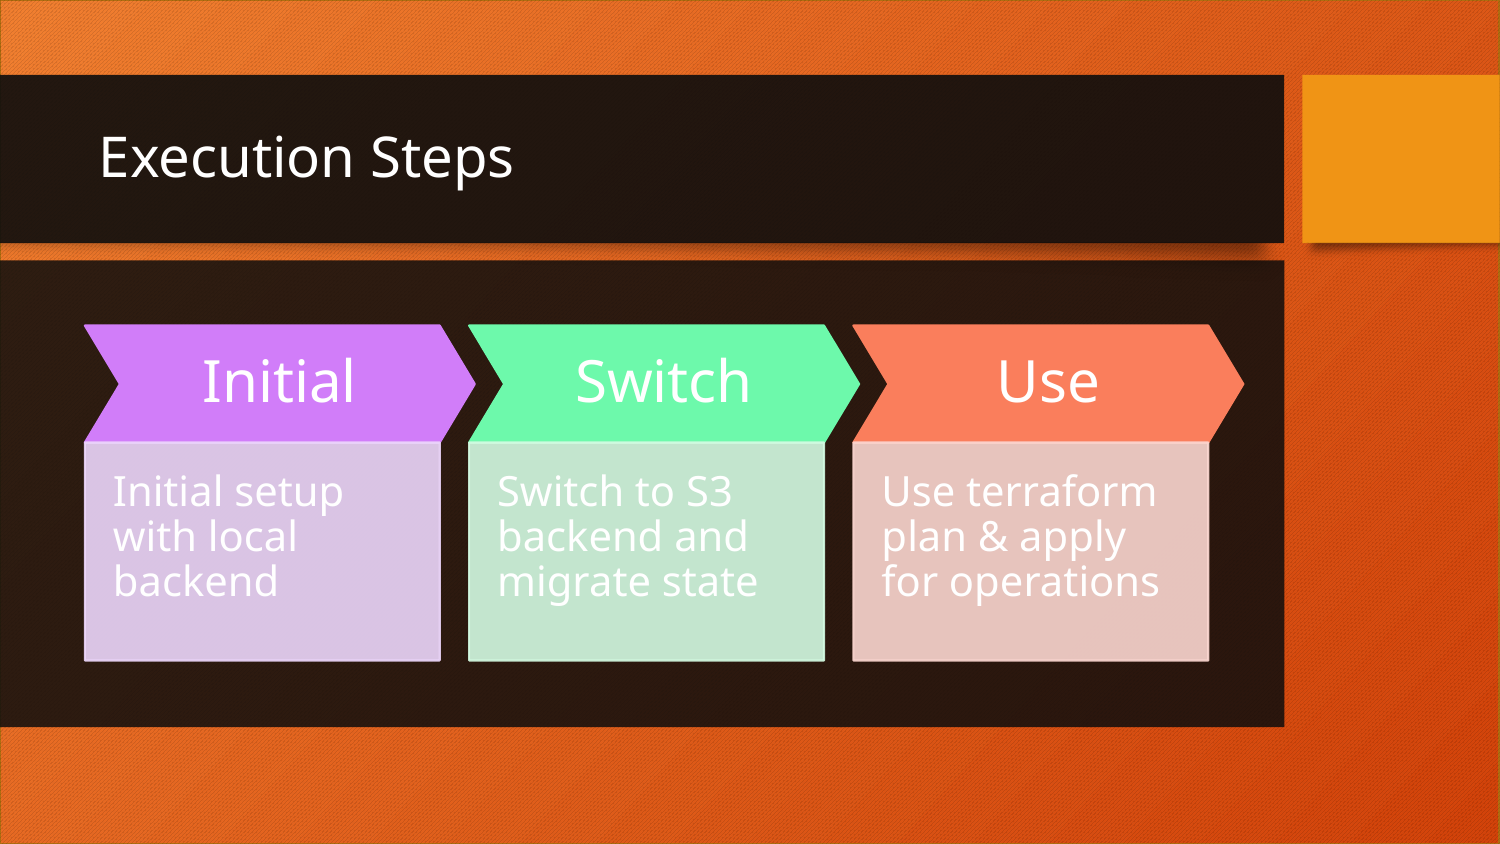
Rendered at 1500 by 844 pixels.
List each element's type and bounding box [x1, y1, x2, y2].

list [83, 298, 1245, 688]
picture [0, 0, 1500, 844]
